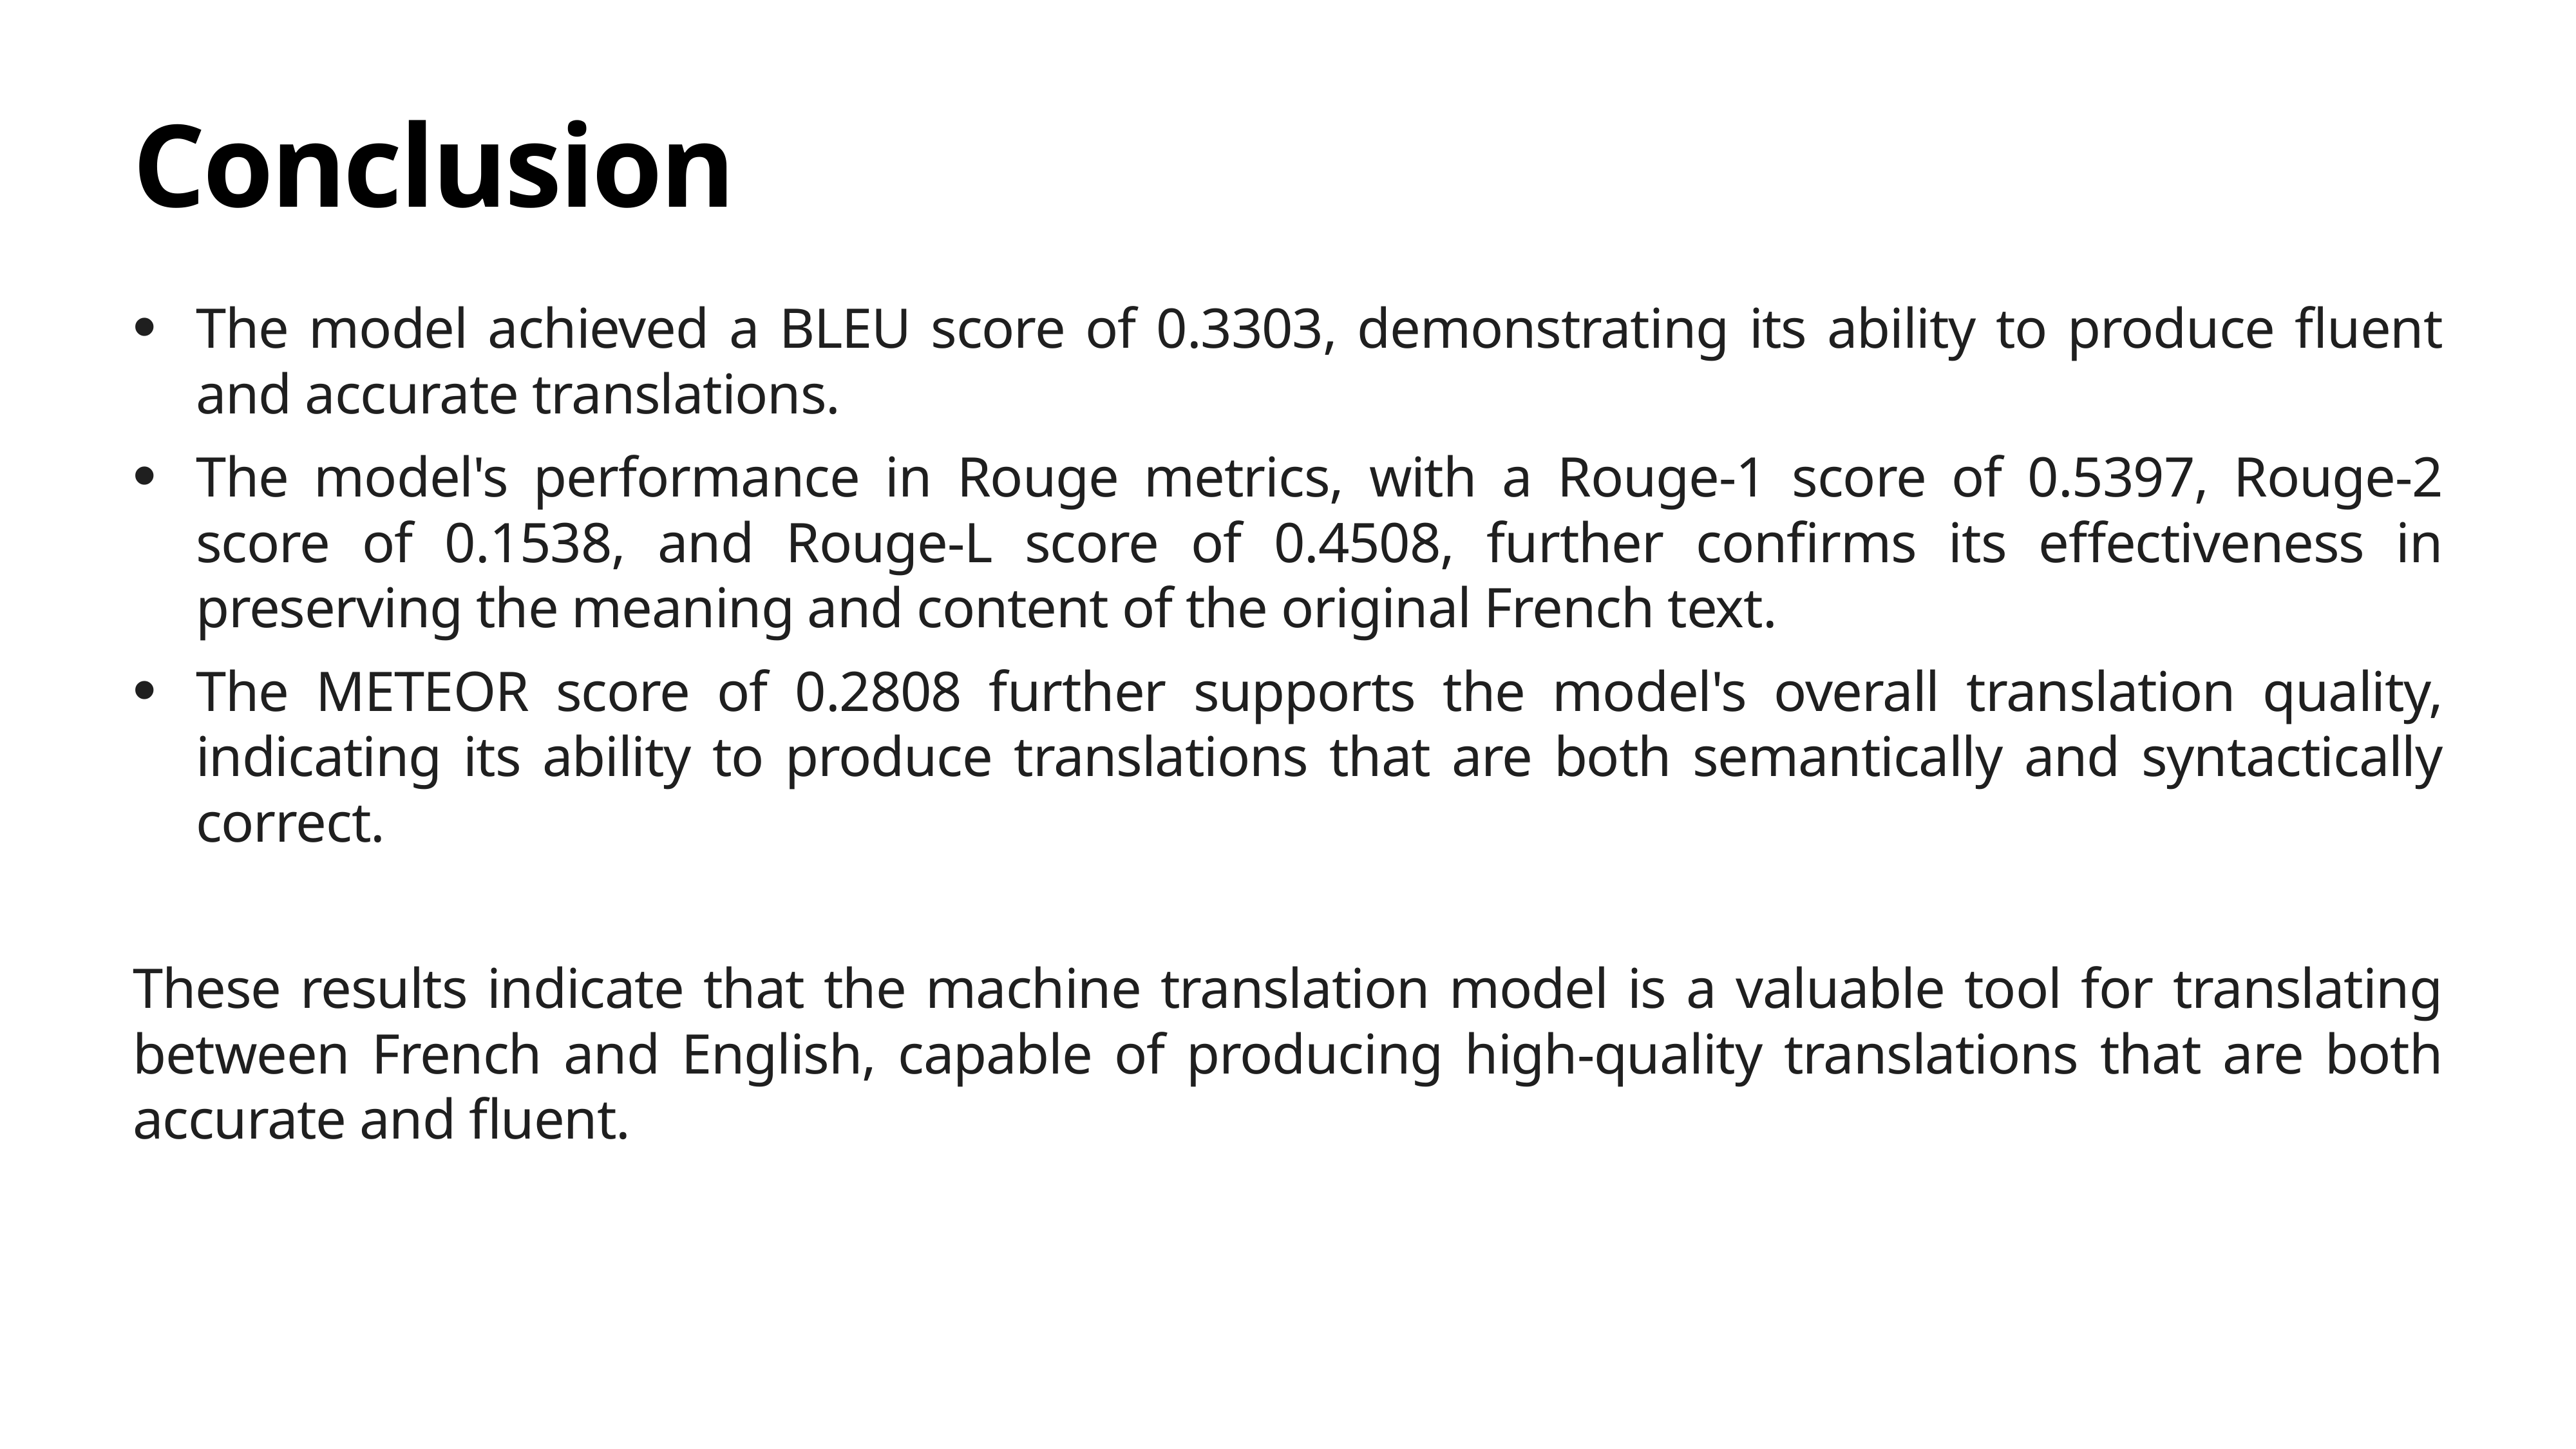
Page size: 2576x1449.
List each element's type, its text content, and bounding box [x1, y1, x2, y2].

list The model achieved a BLEU score of 0.3303, demonstrating its ability to produce fluent and accurate translations. The model's performance in Rouge metrics, with a Rouge-1 score of 0.5397, Rouge-2 score of 0.1538, and Rouge-L score of 0.4508, further confirms its effectiveness in preserving the meaning and content of the original French text. The METEOR score of 0.2808 further supports the model's overall translation quality, indicating its ability to produce translations that are both semantically and syntactically correct. These results indicate that the machine translation model is a valuable tool for translating between French and English, capable of producing high-quality translations that are both accurate and fluent. [127, 288, 2449, 1161]
title Conclusion [127, 113, 2449, 266]
